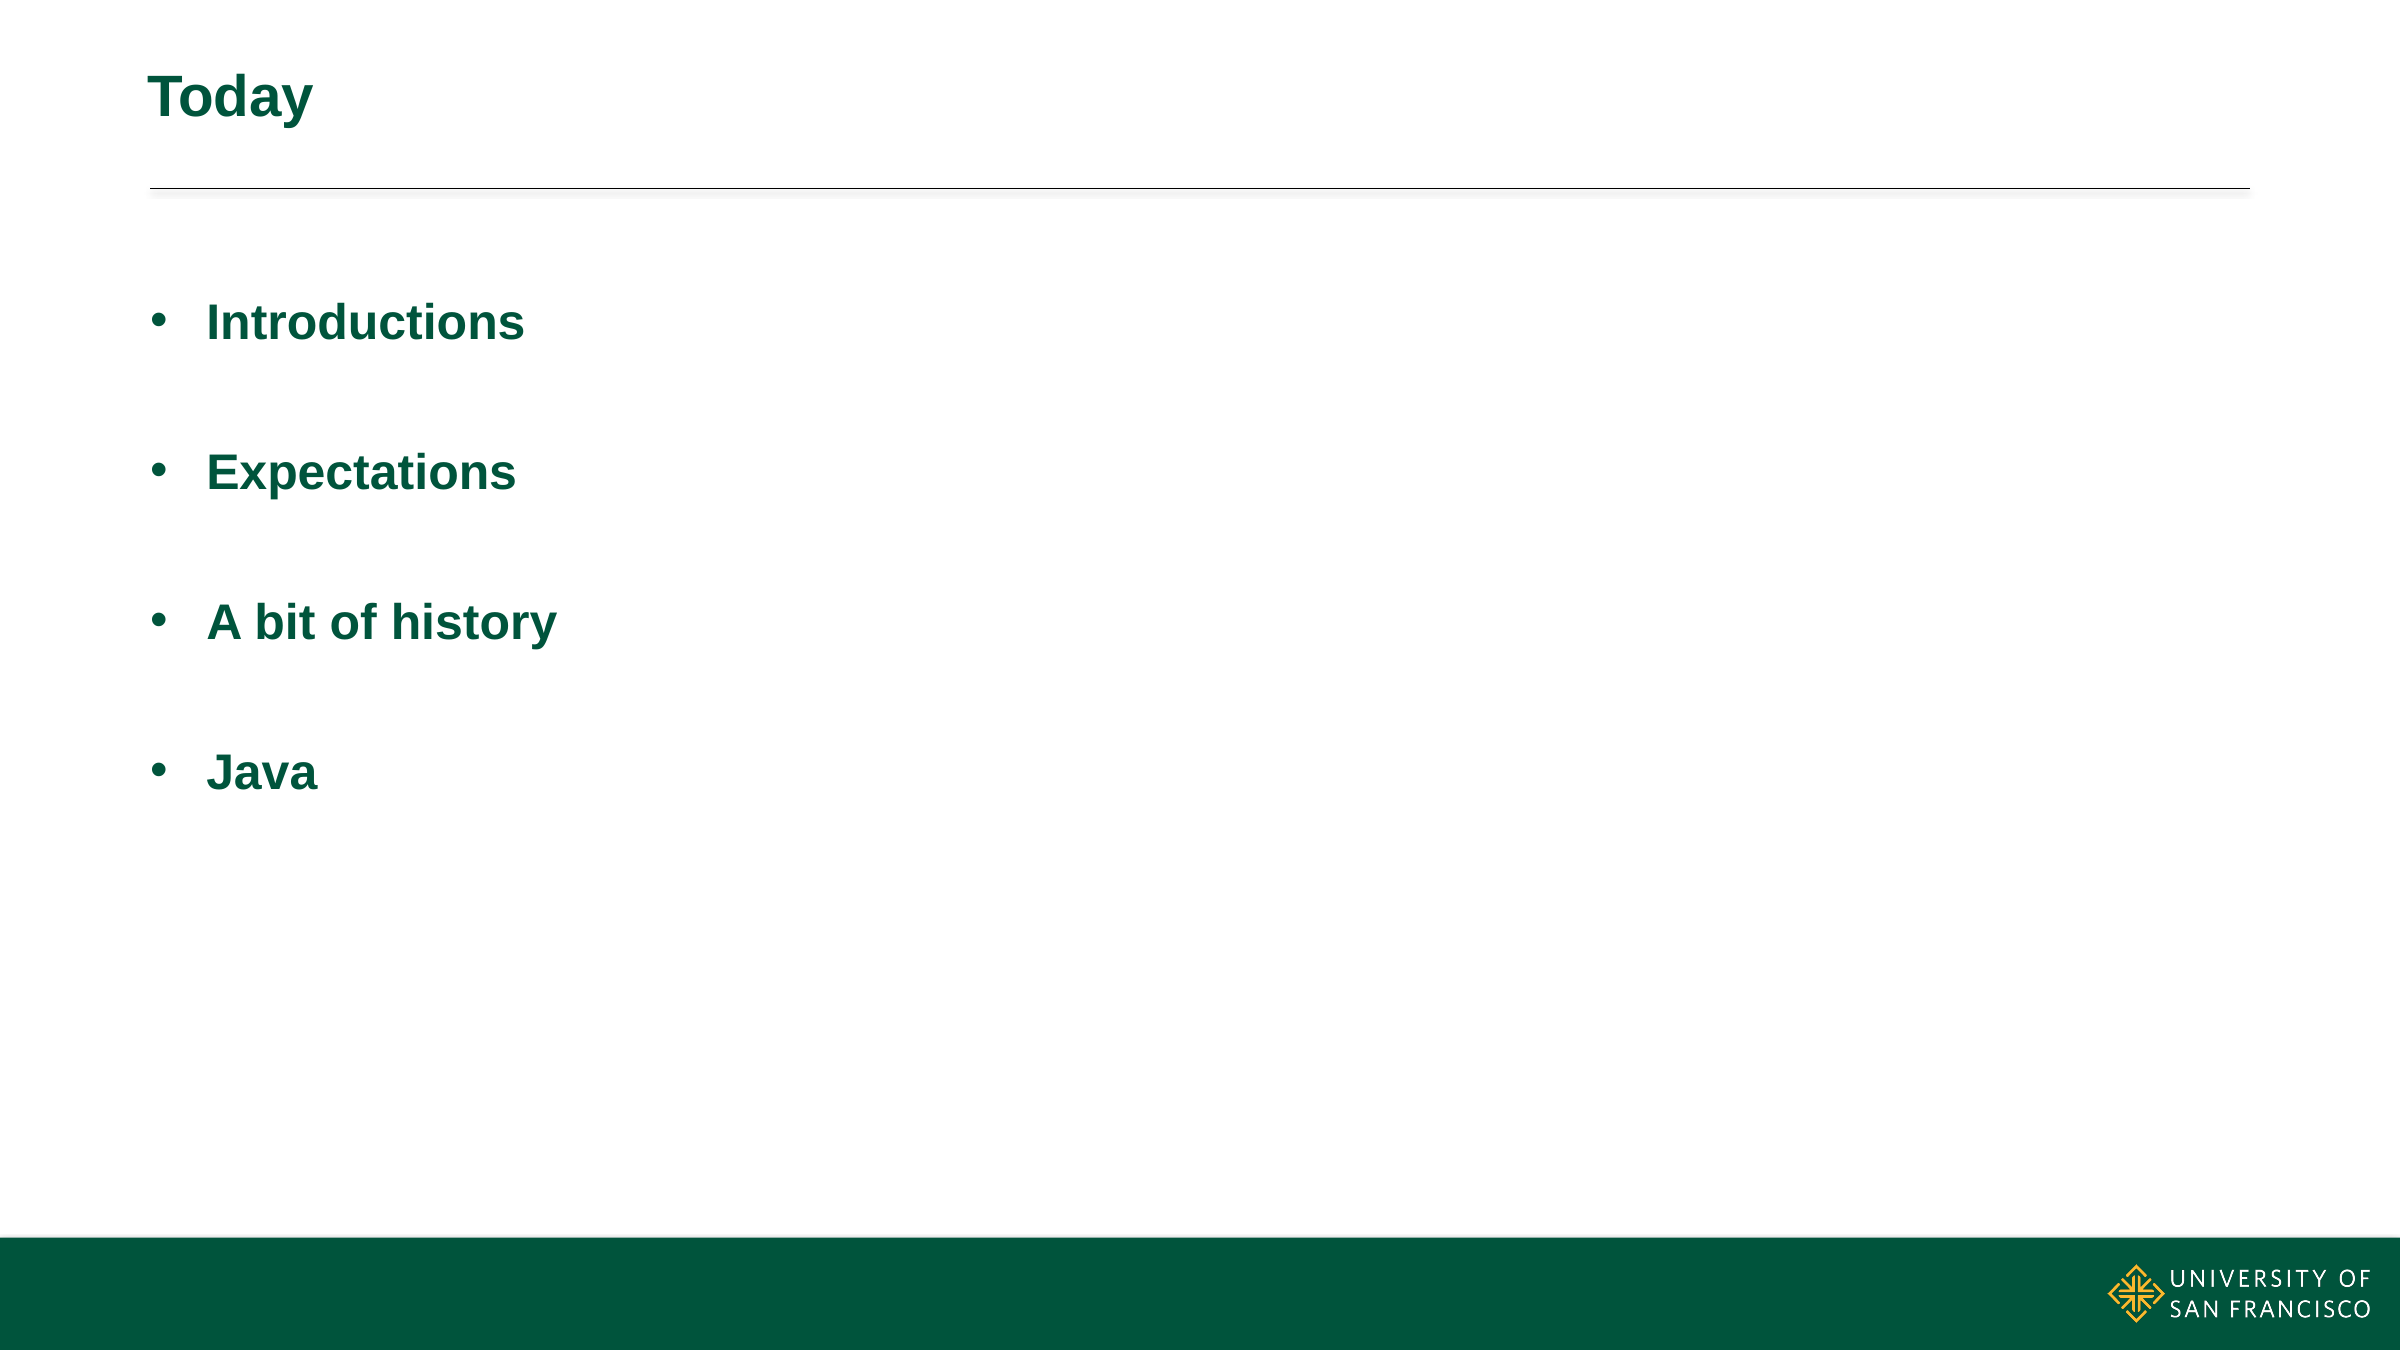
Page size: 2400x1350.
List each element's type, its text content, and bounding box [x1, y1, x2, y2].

title Today [146, 25, 2250, 165]
picture [2107, 1264, 2370, 1323]
list Introductions Expectations A bit of history Java [150, 274, 2250, 1147]
